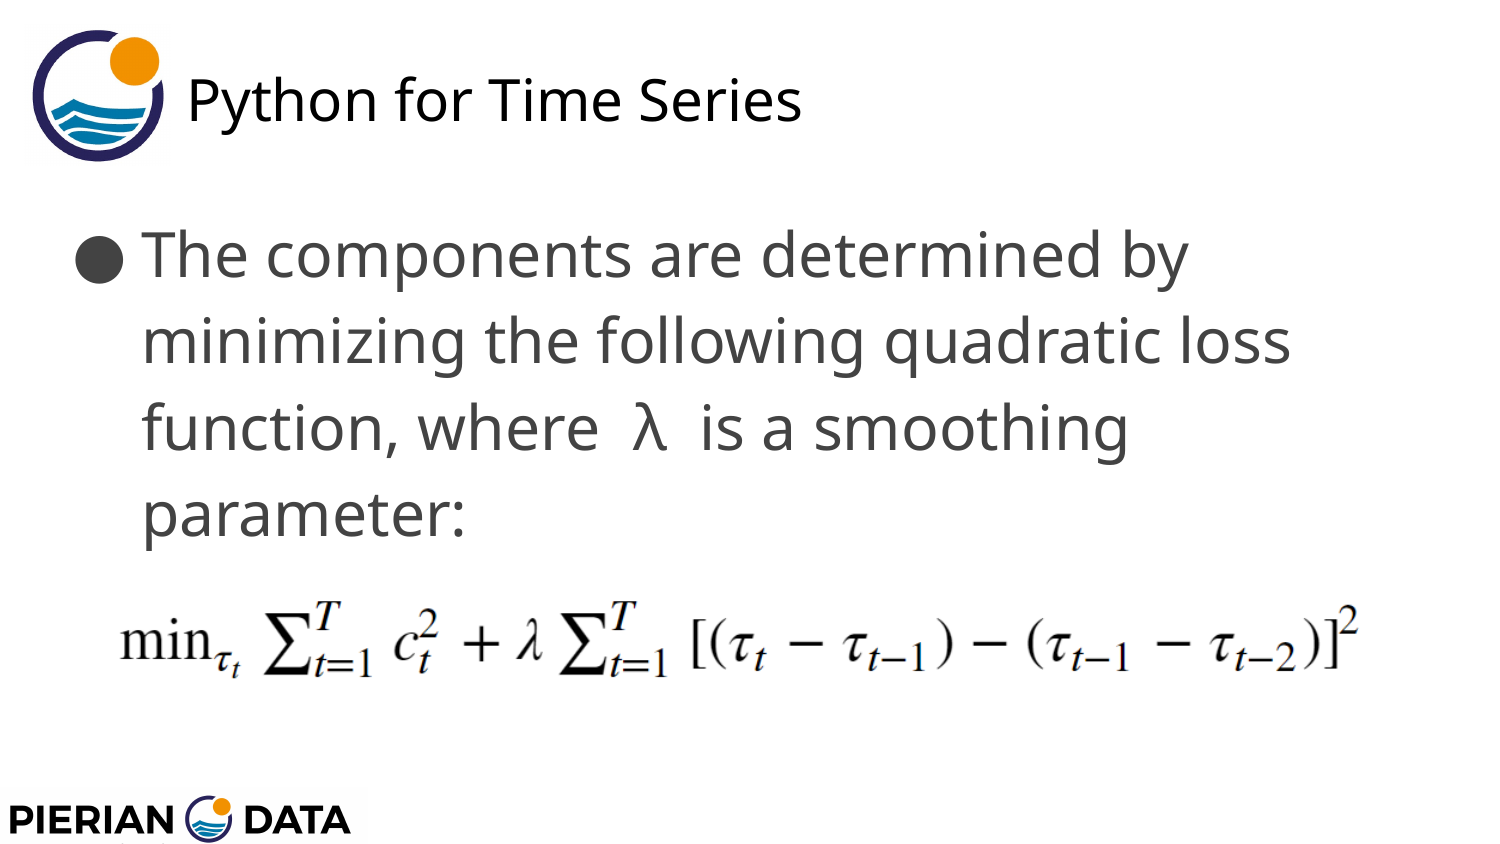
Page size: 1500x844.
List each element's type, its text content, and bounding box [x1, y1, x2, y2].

picture [117, 564, 1383, 707]
picture [0, 787, 368, 844]
list The components are determined by minimizing the following quadratic loss function, where λ is a smoothing parameter: [51, 189, 1449, 750]
picture [24, 24, 172, 167]
title Python for Time Series [176, 48, 1449, 143]
